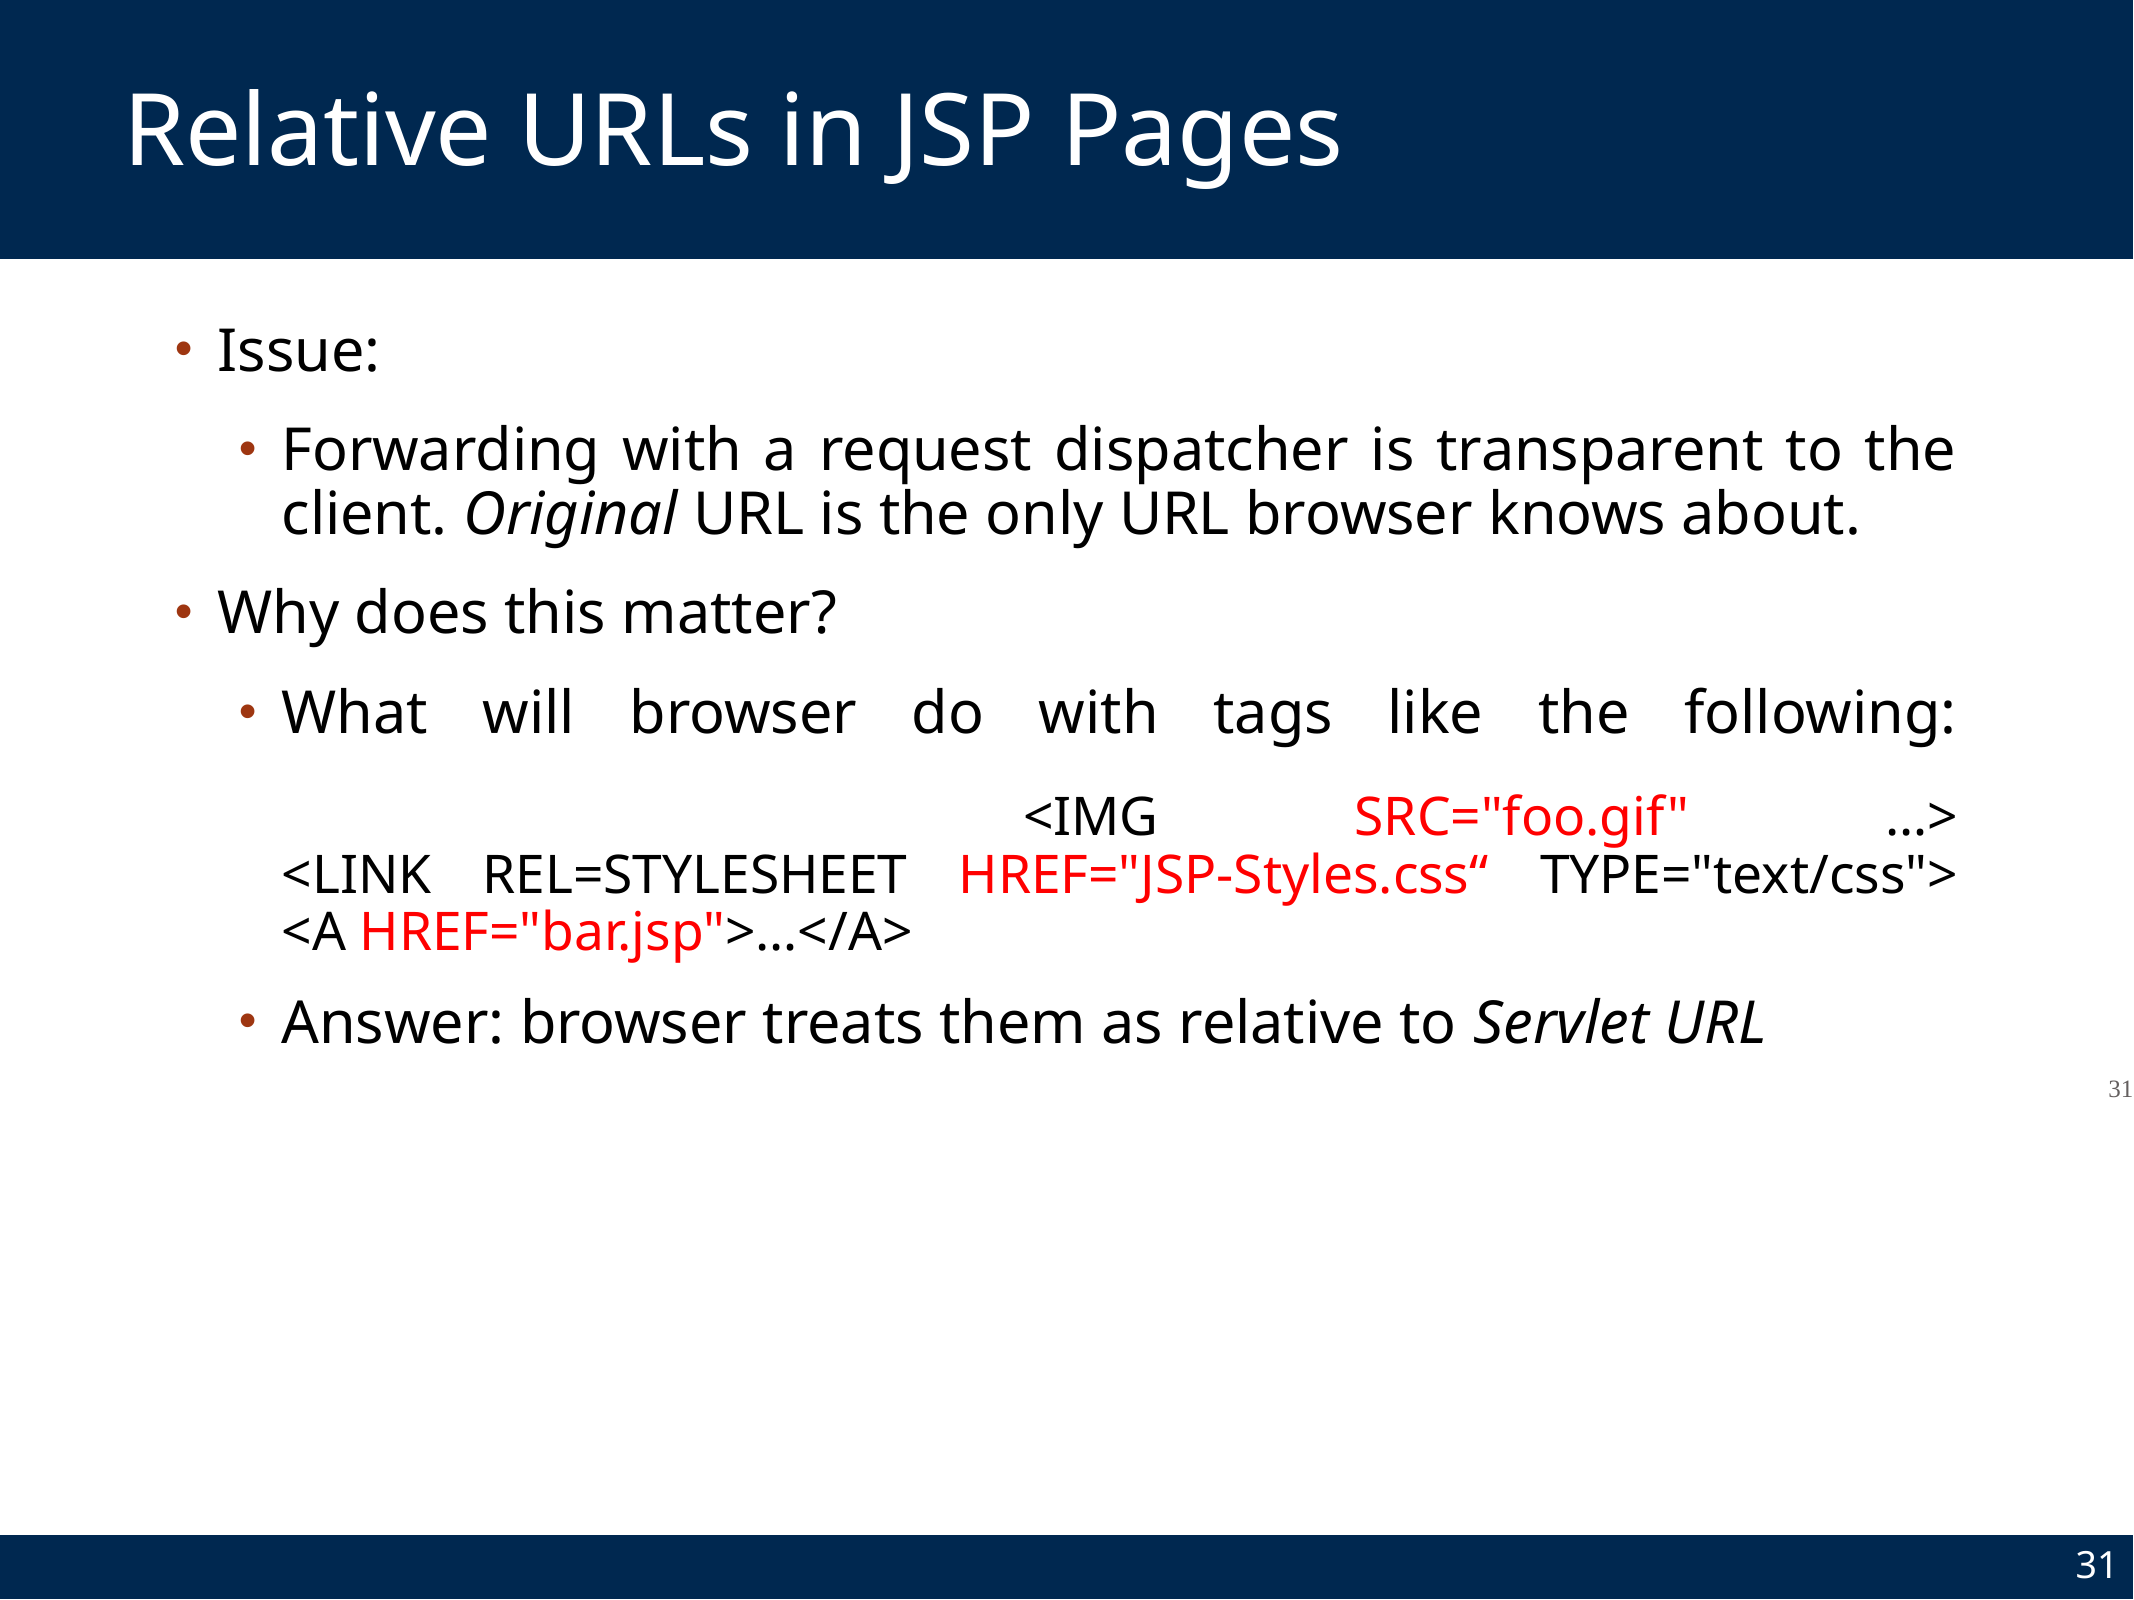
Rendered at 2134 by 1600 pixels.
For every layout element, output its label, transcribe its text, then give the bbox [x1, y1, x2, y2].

list Issue: Forwarding with a request dispatcher is transparent to the client. Original URL is the only URL browser knows about. Why does this matter? What will browser do with tags like the following: <IMG SRC="foo.gif" …> <LINK REL=STYLESHEET HREF="JSP-Styles.css“ TYPE="text/css"> <A HREF="bar.jsp">…</A> Answer: browser treats them as relative to Servlet URL [159, 312, 1974, 1440]
slide_number 31 [2008, 1042, 2134, 1103]
title Relative URLs in JSP Pages [108, 0, 2131, 267]
